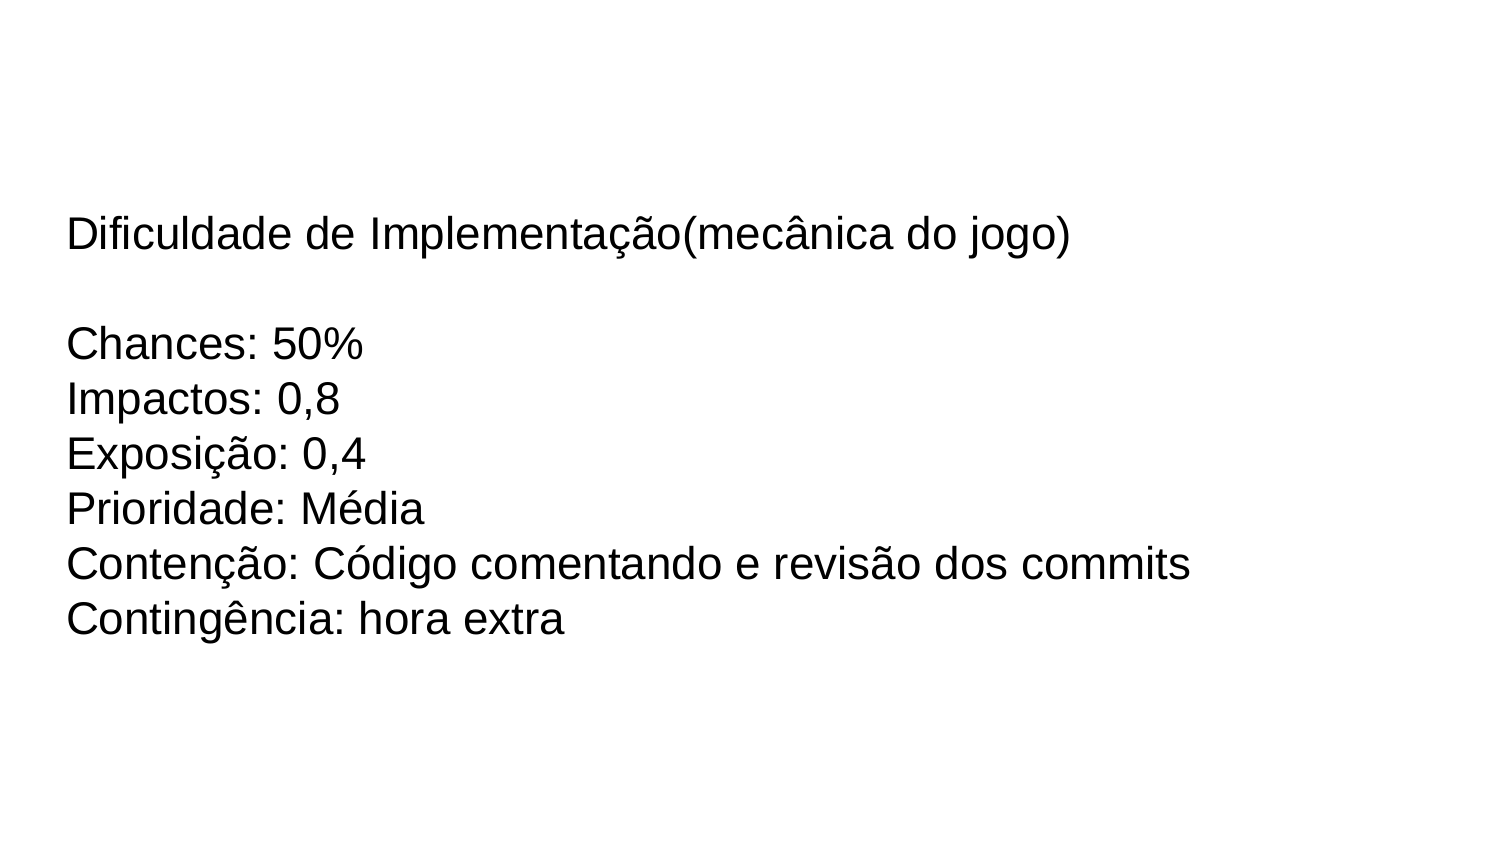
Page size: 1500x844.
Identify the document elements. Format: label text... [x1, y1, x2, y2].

list Dificuldade de Implementação(mecânica do jogo) Chances: 50% Impactos: 0,8 Exposição: 0,4 Prioridade: Média Contenção: Código comentando e revisão dos commits Contingência: hora extra [51, 189, 1449, 750]
